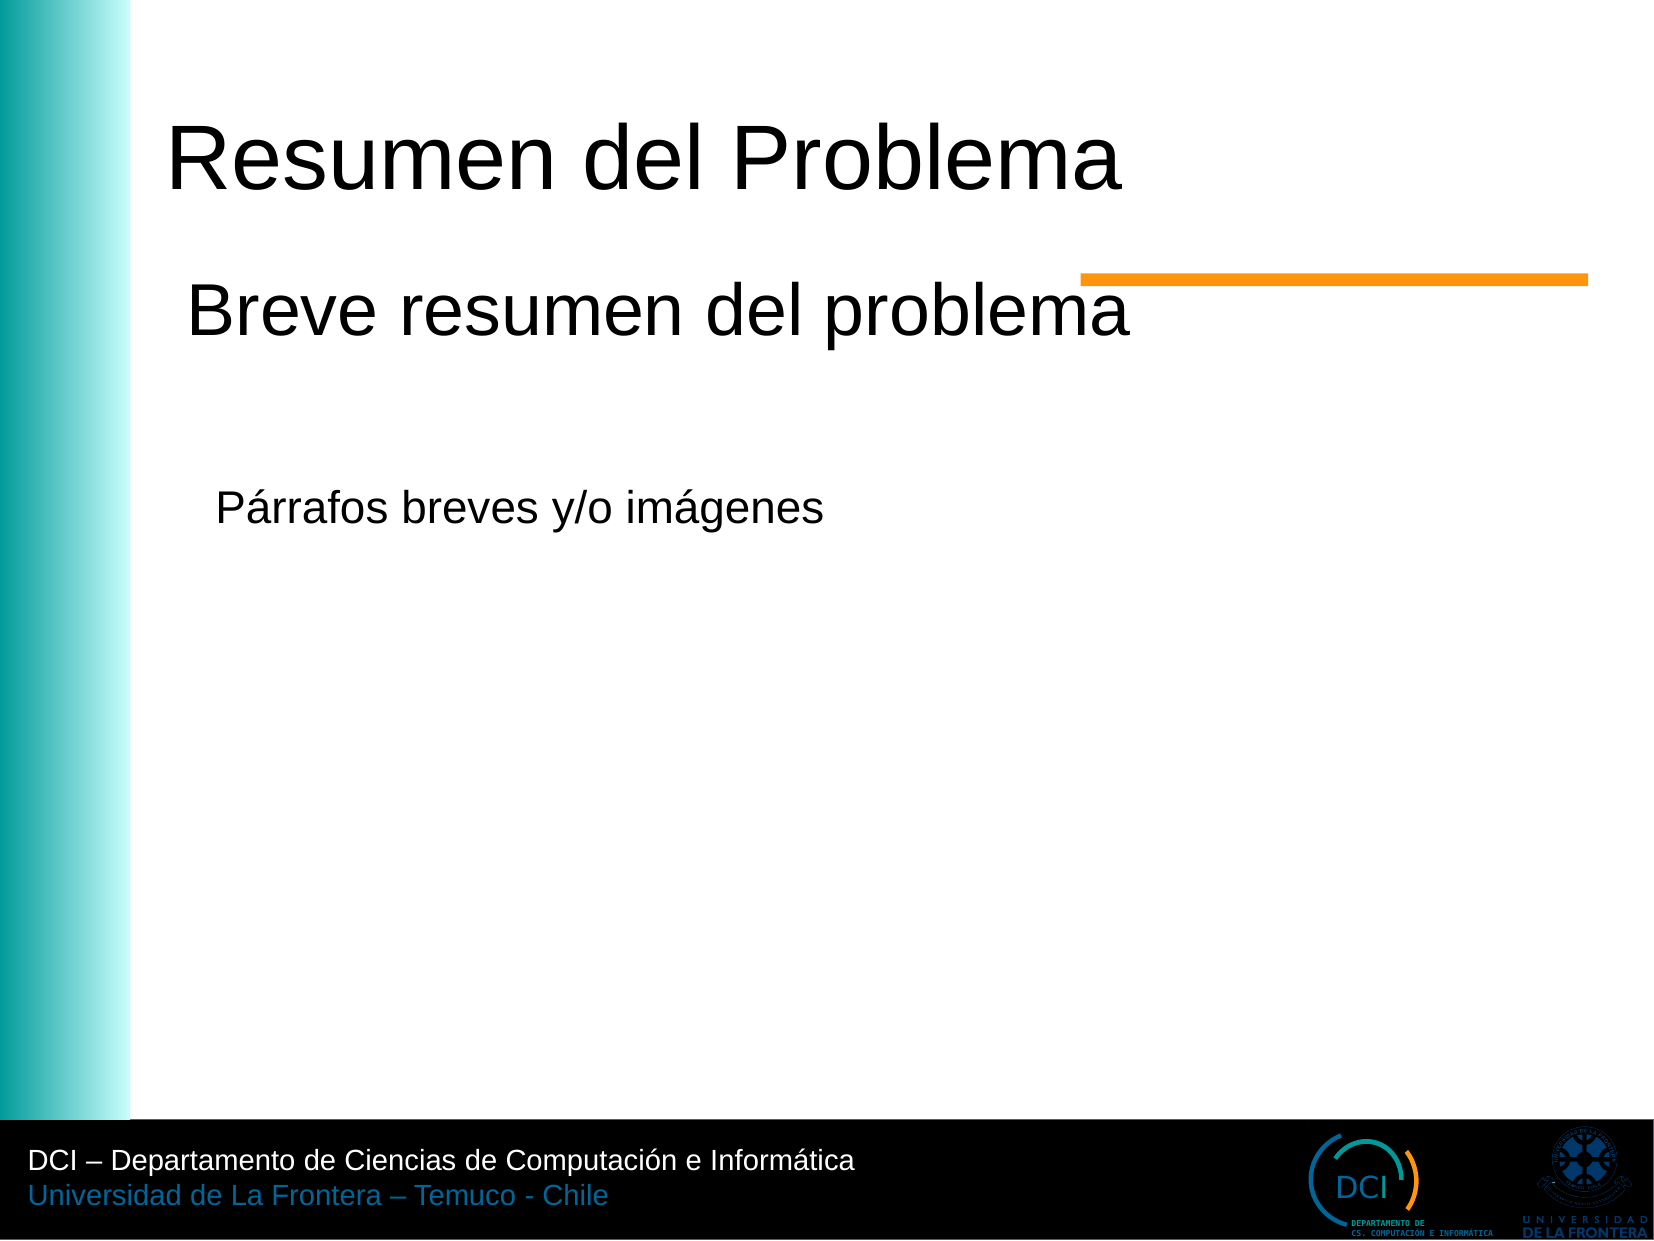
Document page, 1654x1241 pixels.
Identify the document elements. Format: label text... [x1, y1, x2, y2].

text_box Resumen del Problema [165, 49, 1654, 257]
text_box Párrafos breves y/o imágenes [200, 470, 1063, 603]
picture [1523, 1126, 1648, 1238]
text_box Breve resumen del problema [186, 261, 1589, 398]
